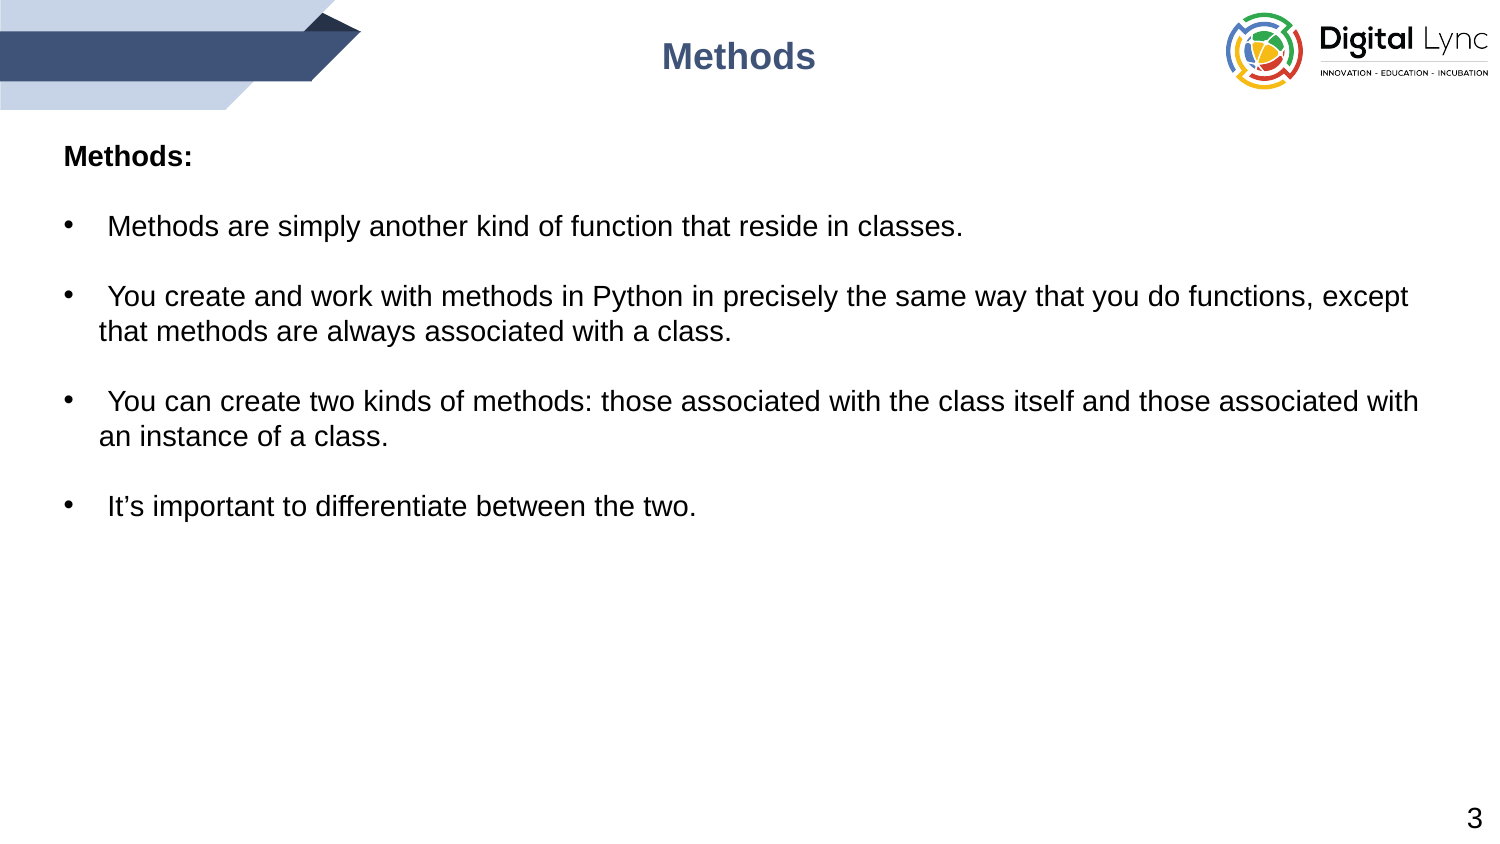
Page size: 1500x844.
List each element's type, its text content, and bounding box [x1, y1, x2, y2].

picture [1222, 4, 1494, 94]
text_box Methods [480, 25, 998, 85]
slide_number 3 [1451, 790, 1500, 843]
text_box Methods: Methods are simply another kind of function that reside in classes. You create and work with methods in Python in precisely the same way that you do functions, except that methods are always associated with a class. You can create two kinds of methods: those associated with the class itself and those associated with an instance of a class. It’s important to differentiate between the two. [48, 129, 1456, 670]
